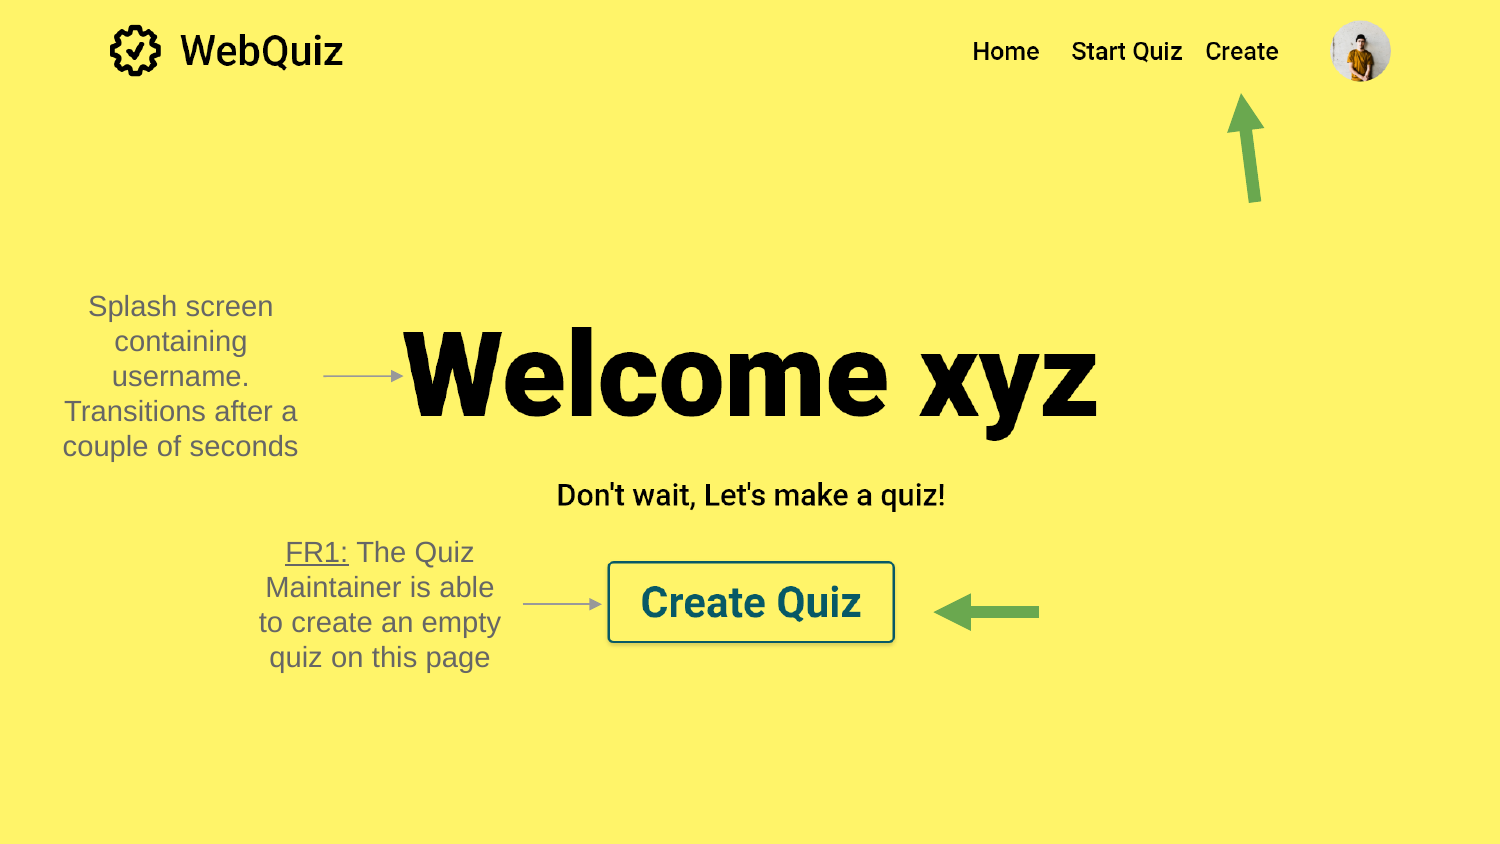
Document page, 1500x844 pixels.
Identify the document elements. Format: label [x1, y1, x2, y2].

text_box [1240, 92, 1256, 203]
picture [0, 0, 1500, 844]
